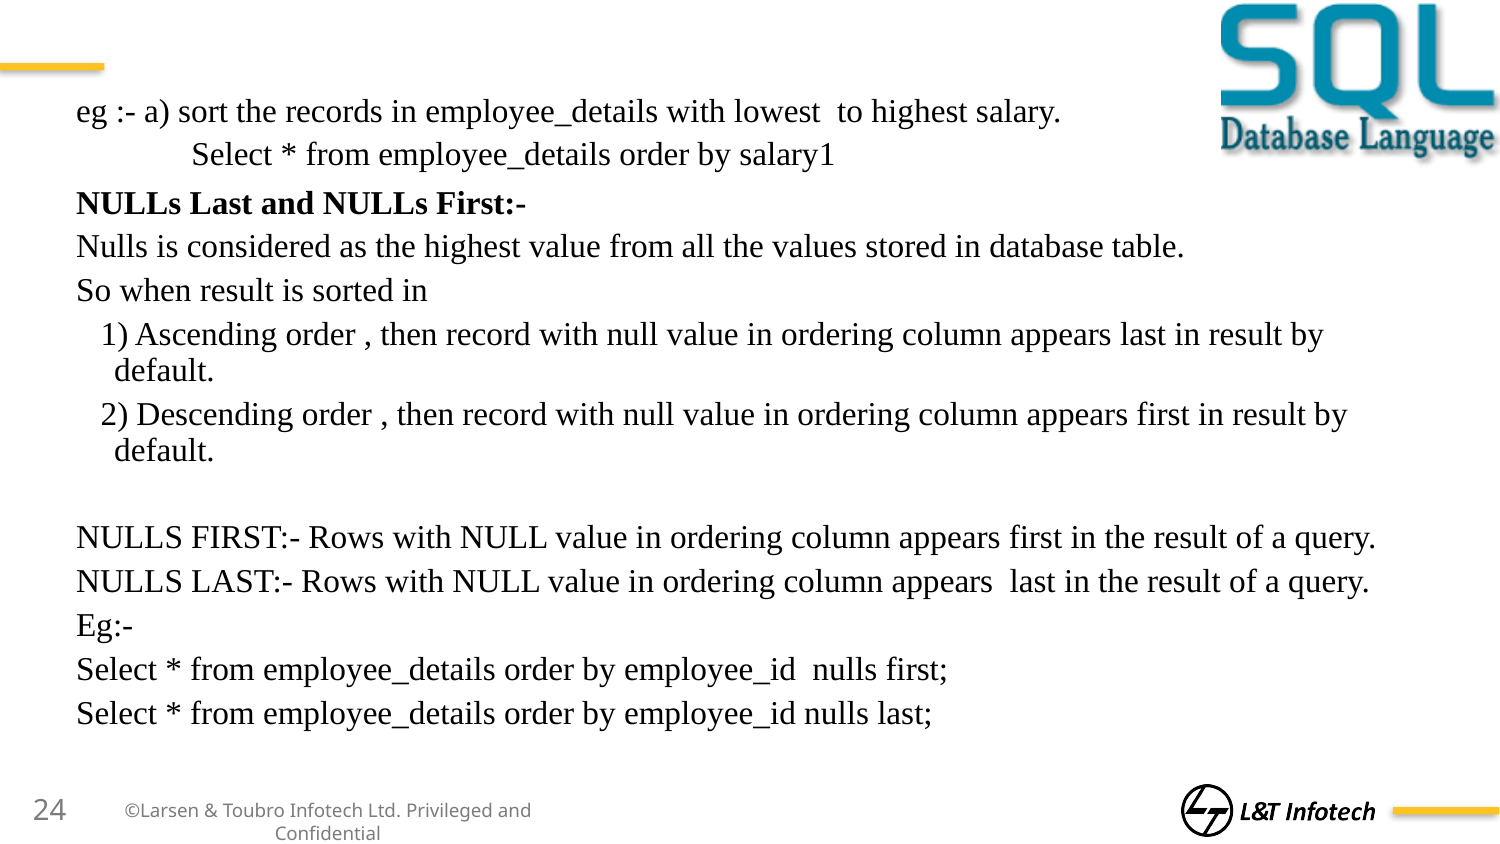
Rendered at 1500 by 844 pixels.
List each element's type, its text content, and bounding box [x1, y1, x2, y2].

picture [1221, 0, 1500, 169]
list eg :- a) sort the records in employee_details with lowest to highest salary. Select * from employee_details order by salary1 NULLs Last and NULLs First:- Nulls is considered as the highest value from all the values stored in database table. So when result is sorted in 1) Ascending order , then record with null value in ordering column appears last in result by default. 2) Descending order , then record with null value in ordering column appears first in result by default. NULLS FIRST:- Rows with NULL value in ordering column appears first in the result of a query. NULLS LAST:- Rows with NULL value in ordering column appears last in the result of a query. Eg:- Select * from employee_details order by employee_id nulls first; Select * from employee_details order by employee_id nulls last; [57, 93, 1413, 770]
picture [1181, 784, 1375, 837]
picture [1221, 45, 1280, 91]
